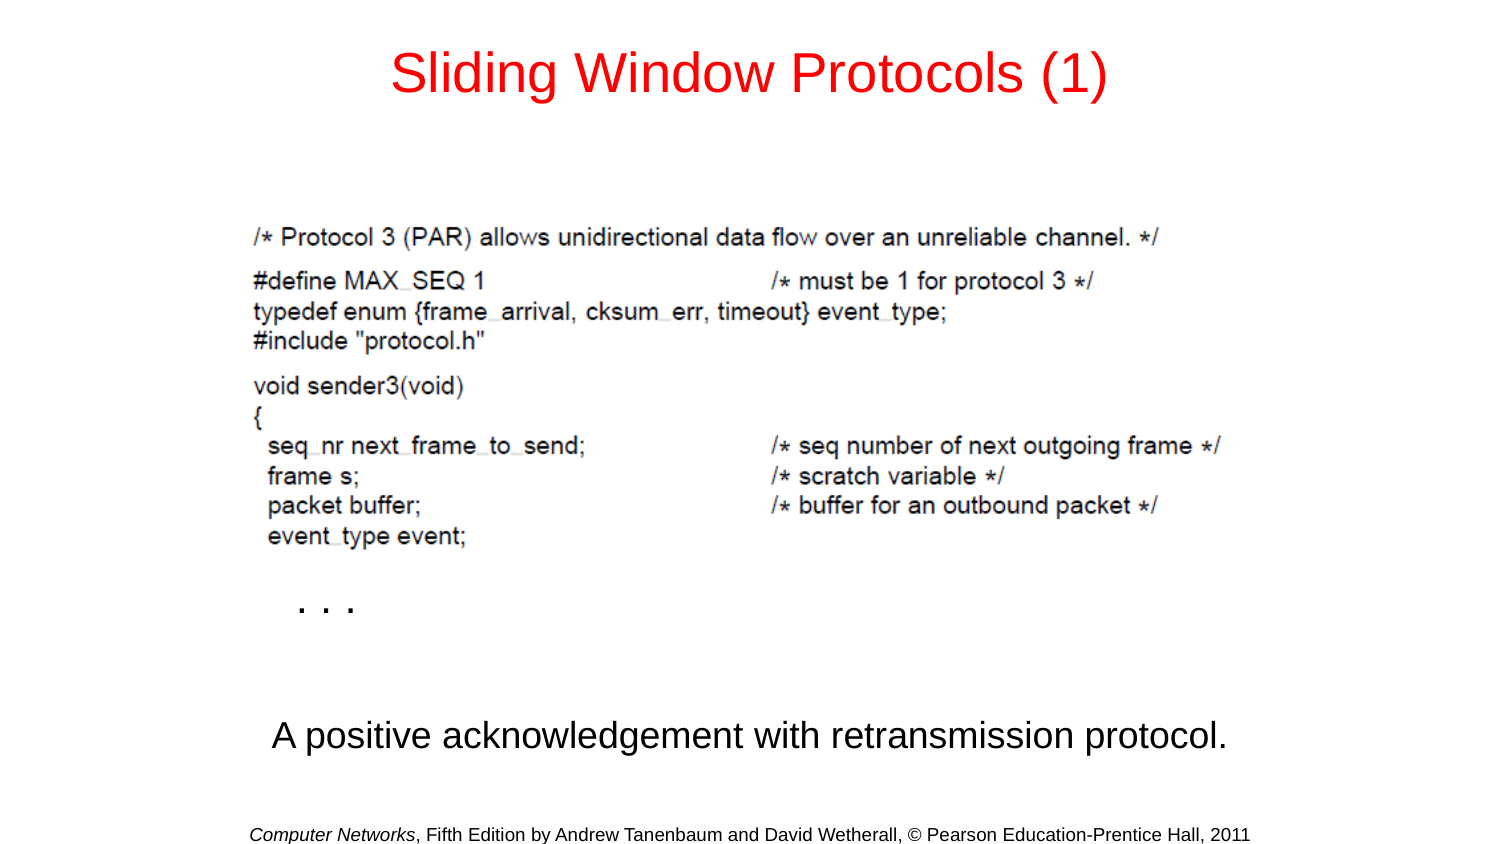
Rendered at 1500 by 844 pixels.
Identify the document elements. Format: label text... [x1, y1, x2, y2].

picture [224, 205, 1267, 560]
title Sliding Window Protocols (1) [0, 0, 1500, 141]
text_box . . . [281, 568, 413, 630]
list A positive acknowledgement with retransmission protocol. [0, 703, 1500, 807]
